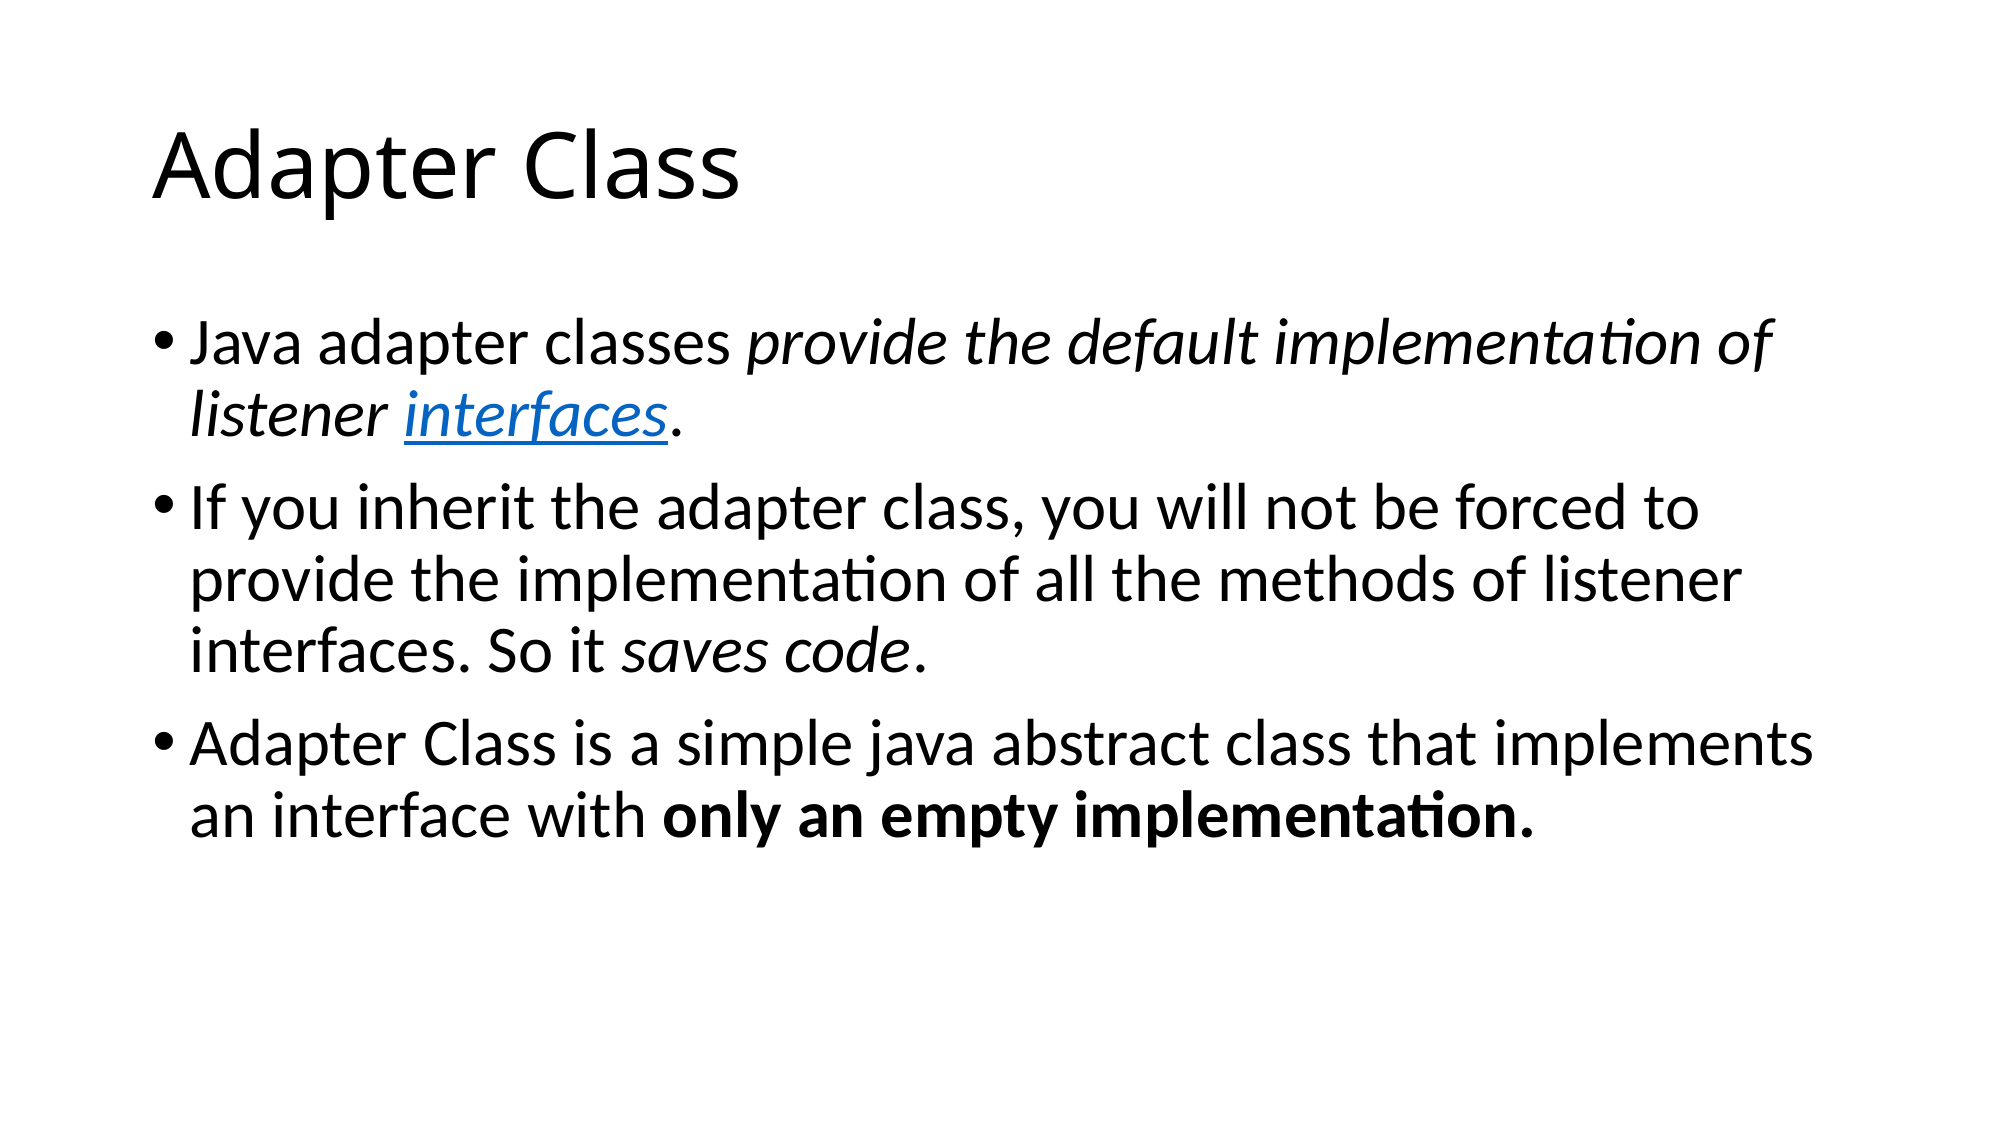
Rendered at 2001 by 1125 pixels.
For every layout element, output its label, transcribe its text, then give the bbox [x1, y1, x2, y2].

title Adapter Class [137, 59, 1863, 278]
list Java adapter classes provide the default implementation of listener interfaces. If you inherit the adapter class, you will not be forced to provide the implementation of all the methods of listener interfaces. So it saves code. Adapter Class is a simple java abstract class that implements an interface with only an empty implementation. [137, 299, 1863, 1014]
